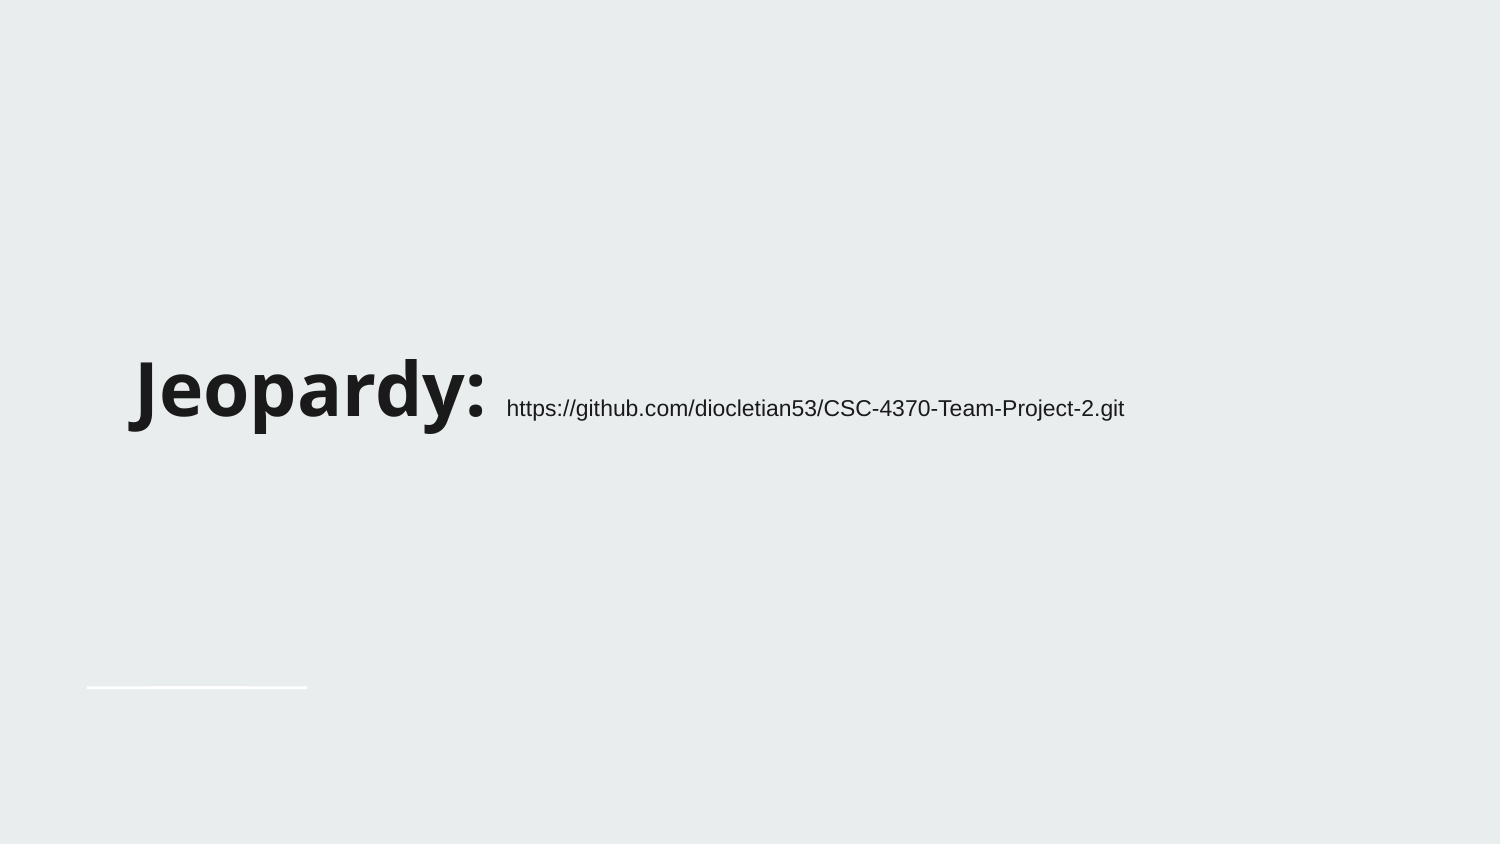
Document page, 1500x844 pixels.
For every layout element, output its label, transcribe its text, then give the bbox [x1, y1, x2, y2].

title Jeopardy: https://github.com/diocletian53/CSC-4370-Team-Project-2.git [119, 141, 1272, 632]
